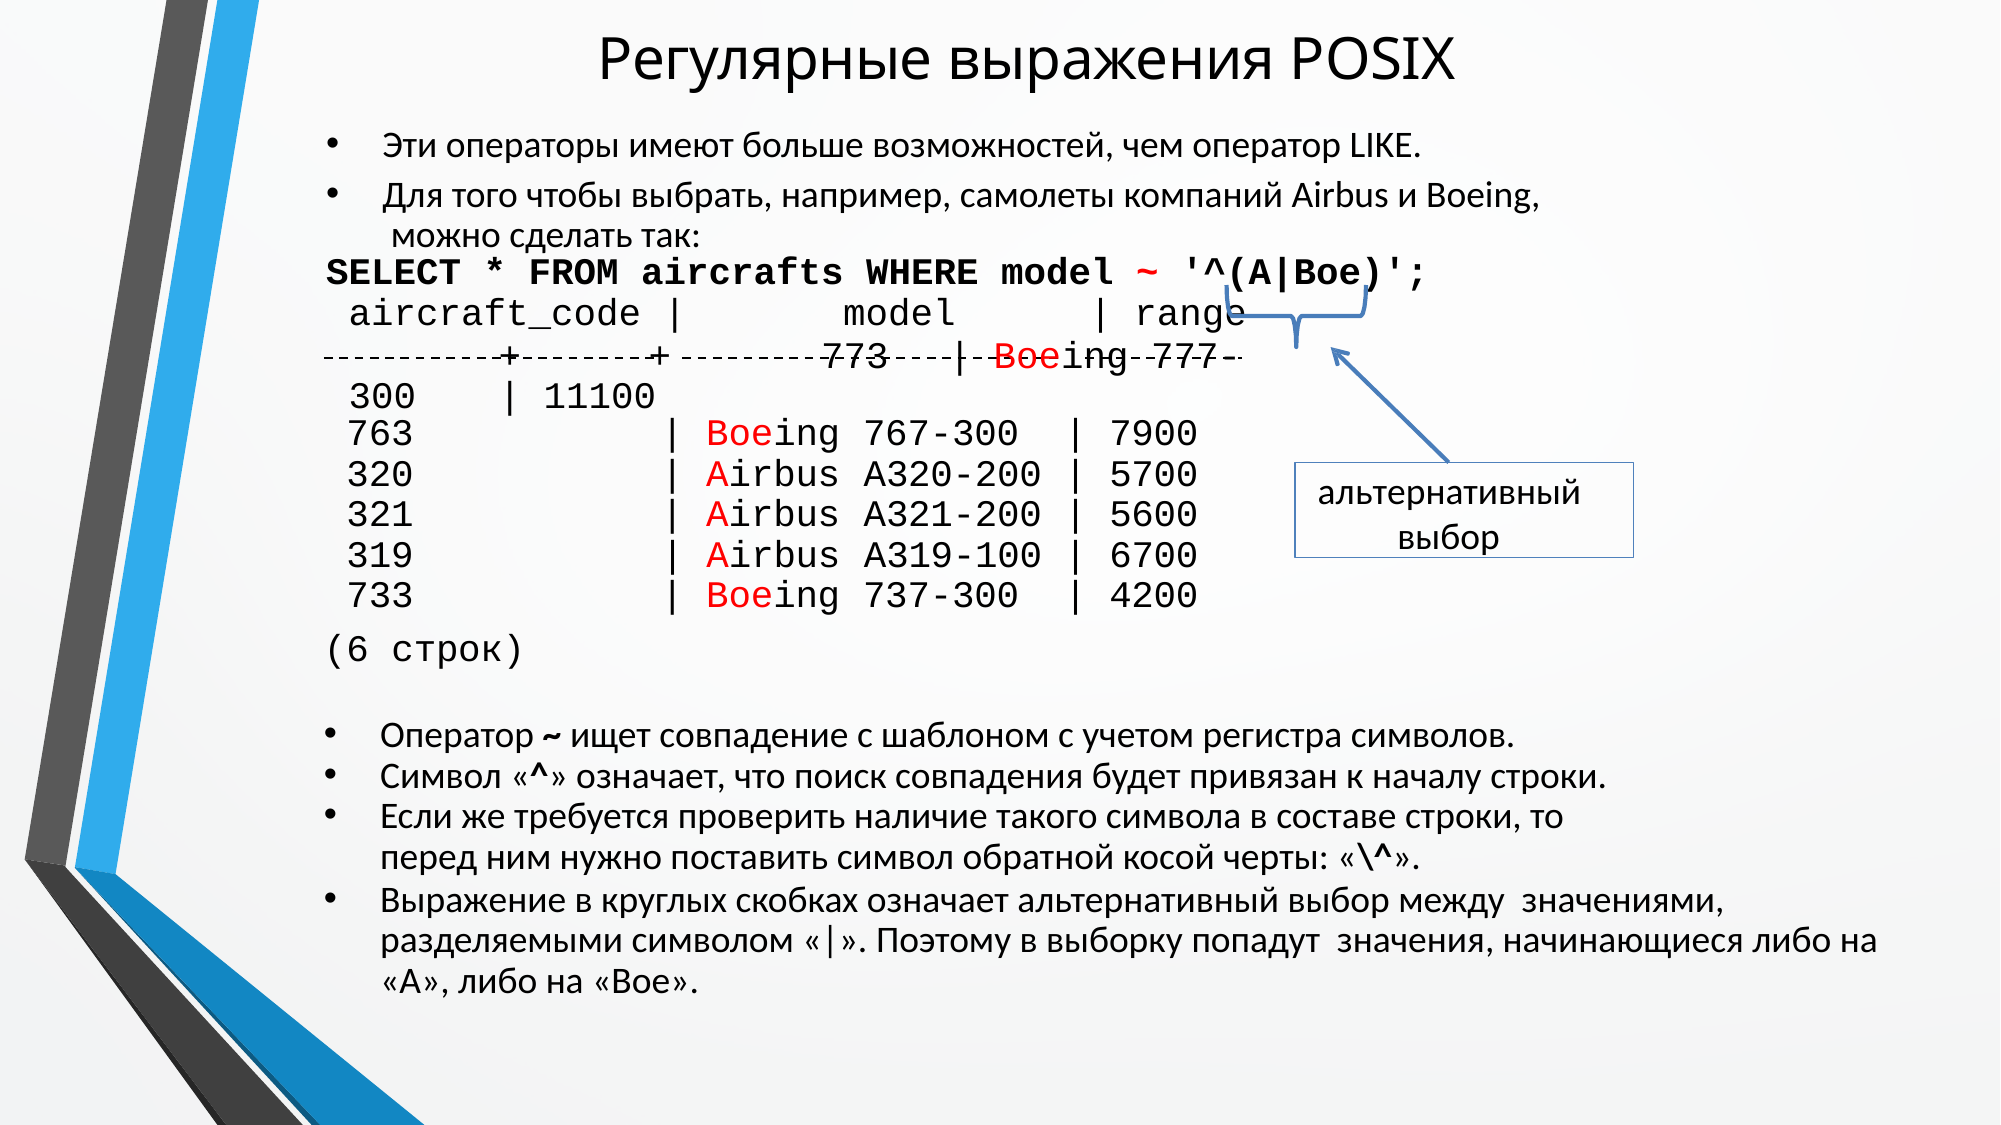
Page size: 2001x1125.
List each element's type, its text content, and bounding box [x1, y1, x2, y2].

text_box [1224, 282, 1451, 465]
table_cell | Airbus [537, 460, 850, 500]
text_box альтернативный выбор [1295, 462, 1634, 558]
table_cell 737-300 | 4200 [850, 581, 1203, 623]
table_cell 321 [341, 500, 537, 541]
table_cell 319 [341, 541, 537, 581]
table_cell | Airbus [537, 500, 850, 541]
title Регулярные выражения POSIX [321, 0, 1730, 151]
text_box Эти операторы имеют больше возможностей, чем оператор LIKE. Для того чтобы выбрать, например, самолеты компаний Airbus и Boeing, можно сделать так: SELECT * FROM aircrafts WHERE model ~ '^(A|Boe)'; aircraft_code | model | range + + 773 | Boeing 777-300 | 11100 [323, 113, 1543, 417]
table_header 767-300 | 7900 [850, 418, 1203, 460]
table_cell | Boeing [537, 581, 850, 623]
table_cell A319-100 | 6700 [850, 541, 1203, 581]
table_header 763 [341, 418, 537, 460]
table_cell A320-200 | 5700 [850, 460, 1203, 500]
table_cell | Airbus [537, 541, 850, 581]
table_header | Boeing [537, 418, 850, 460]
table_cell 733 [341, 581, 537, 623]
table_cell A321-200 | 5600 [850, 500, 1203, 541]
text_box (6 строк) Оператор ~ ищет совпадение с шаблоном с учетом регистра символов. Символ «^» означает, что поиск совпадения будет привязан к началу строки. Если же требуется проверить наличие такого символа в составе строки, то перед ним нужно поставить символ обратной косой черты: «\^». Выражение в круглых скобках означает альтернативный выбор между значениями, разделяемыми символом «|». Поэтому в выборку попадут значения, начинающиеся либо на «A», либо на «Boe». [321, 623, 1970, 1001]
table_cell 320 [341, 460, 537, 500]
